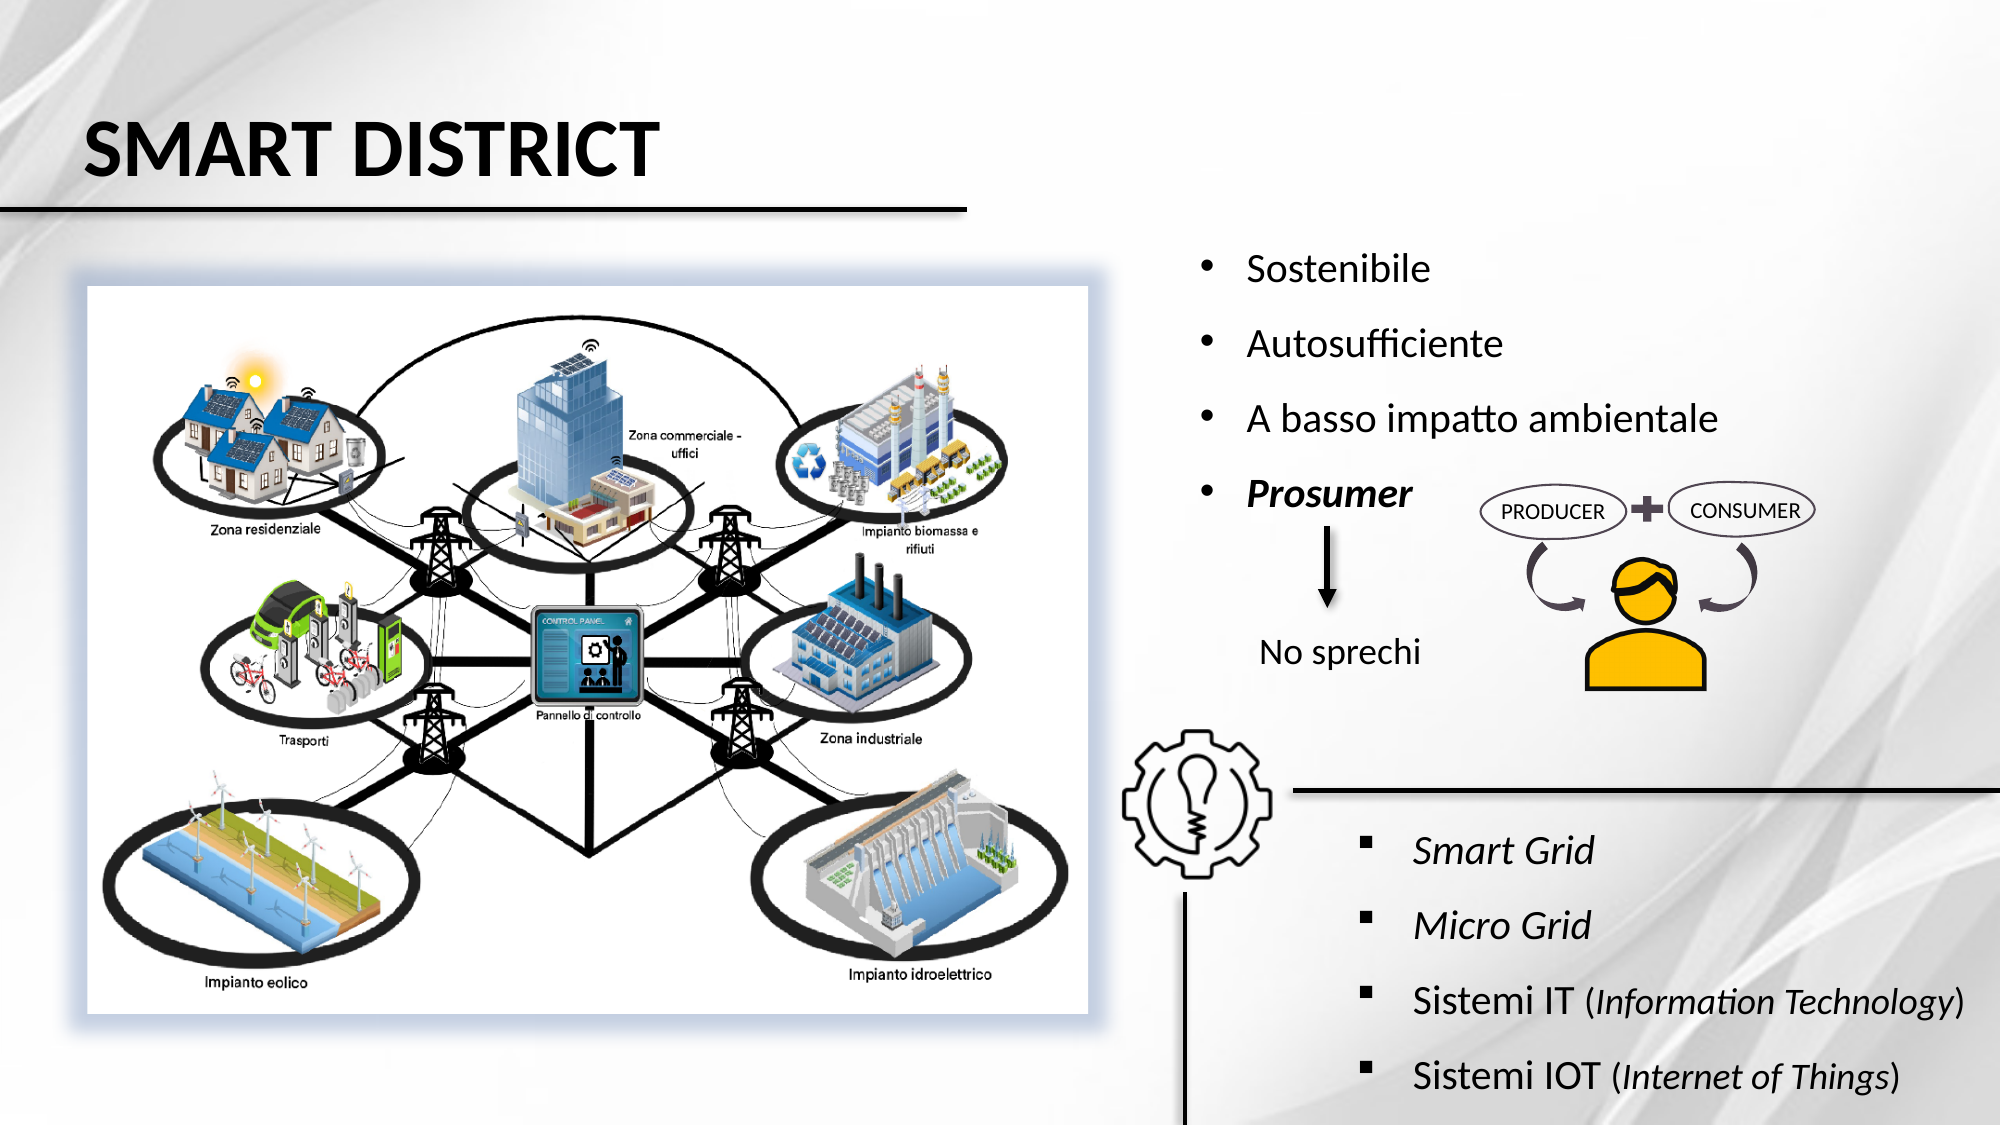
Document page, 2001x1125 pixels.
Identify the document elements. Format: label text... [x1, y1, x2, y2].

text_box Smart Grid Micro Grid Sistemi IT (Information Technology) Sistemi IOT (Internet of Things) [1341, 793, 2000, 1106]
text_box [1501, 532, 1606, 541]
text_box [1733, 540, 1759, 611]
text_box PRODUCER [1486, 489, 1621, 532]
text_box [1479, 501, 1486, 523]
text_box [1513, 483, 1599, 489]
text_box No sprechi [1244, 619, 1558, 680]
text_box [1667, 492, 1675, 522]
text_box Sostenibile Autosufficiente A basso impatto ambientale Prosumer [1185, 208, 1866, 573]
picture [87, 286, 1325, 1014]
text_box [1685, 480, 1787, 487]
text_box CONSUMER [1675, 487, 1817, 531]
text_box [1693, 531, 1786, 538]
text_box Smart district [68, 57, 713, 199]
text_box [1525, 540, 1558, 612]
text_box [1621, 499, 1628, 524]
picture [1558, 539, 1733, 714]
text_box [1630, 495, 1664, 523]
